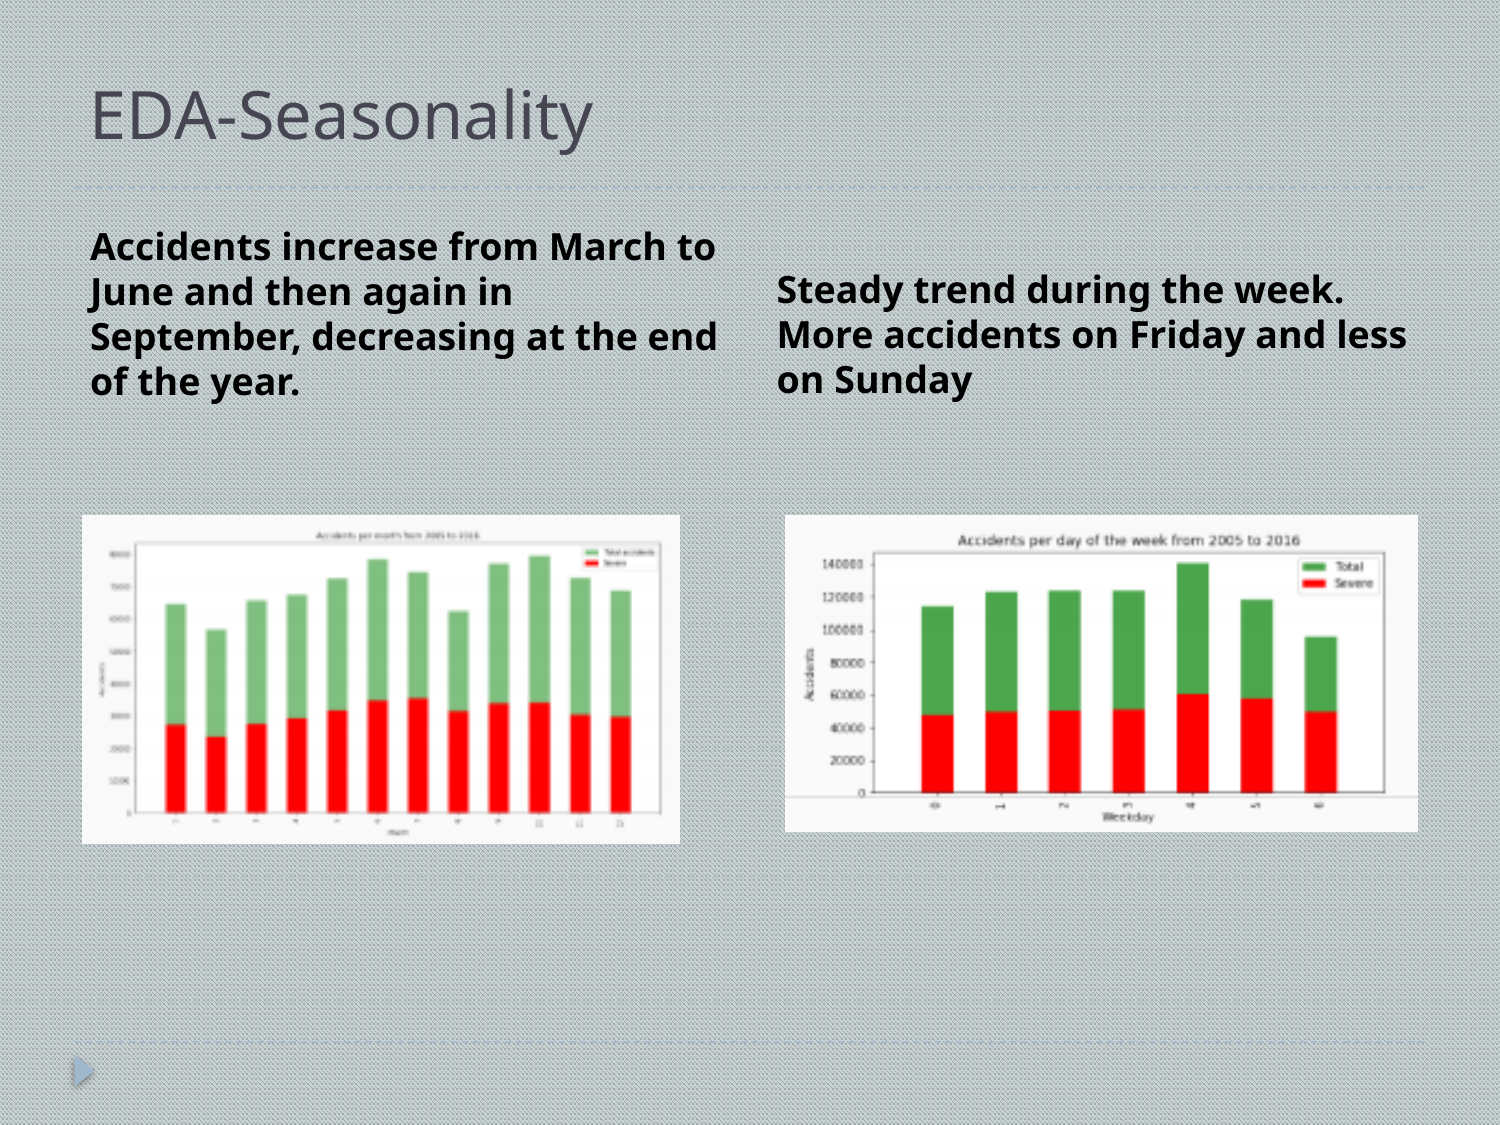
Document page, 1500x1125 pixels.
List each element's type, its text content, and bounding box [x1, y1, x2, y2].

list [81, 515, 680, 844]
list Steady trend during the week. More accidents on Friday and less on Sunday [761, 222, 1425, 409]
title EDA-Seasonality [75, 37, 1425, 188]
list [784, 515, 1419, 833]
list Accidents increase from March to June and then again in September, decreasing at the end of the year. [75, 210, 738, 411]
